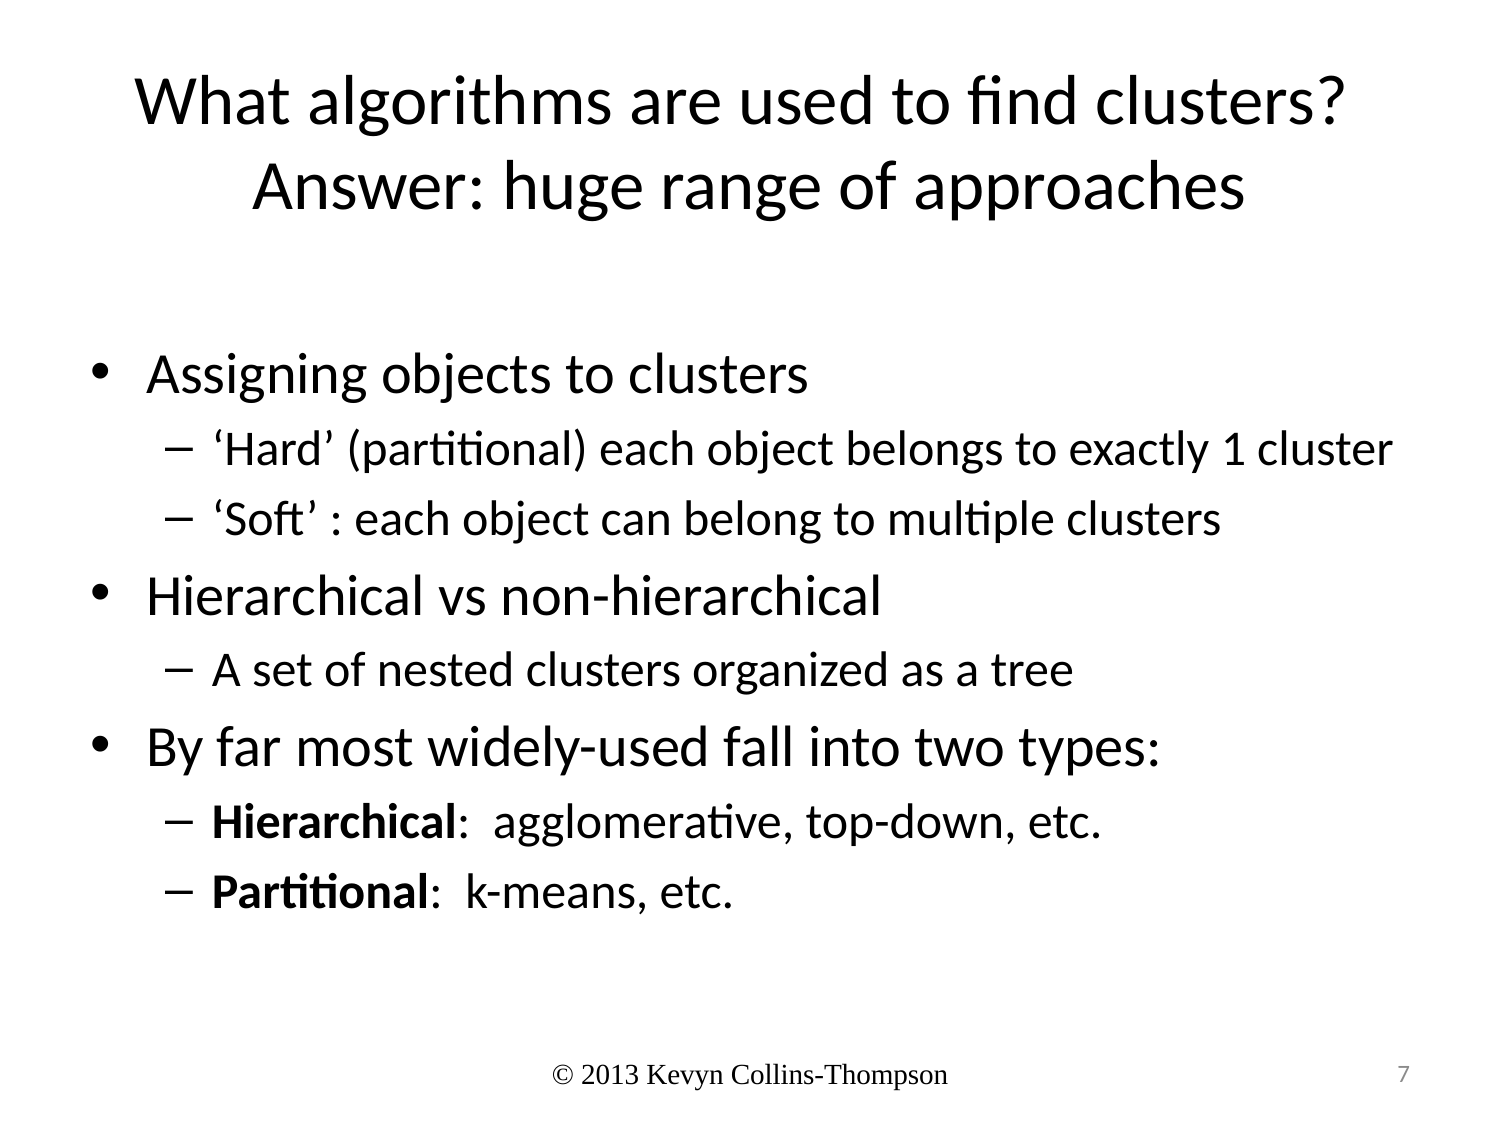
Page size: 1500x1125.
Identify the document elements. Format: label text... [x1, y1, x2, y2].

footer © 2013 Kevyn Collins-Thompson [512, 1042, 988, 1103]
list Assigning objects to clusters ‘Hard’ (partitional) each object belongs to exactly 1 cluster ‘Soft’ : each object can belong to multiple clusters Hierarchical vs non-hierarchical A set of nested clusters organized as a tree By far most widely-used fall into two types: Hierarchical: agglomerative, top-down, etc. Partitional: k-means, etc. [75, 327, 1425, 1071]
title What algorithms are used to find clusters? Answer: huge range of approaches [75, 45, 1425, 233]
slide_number 7 [1074, 1042, 1425, 1103]
